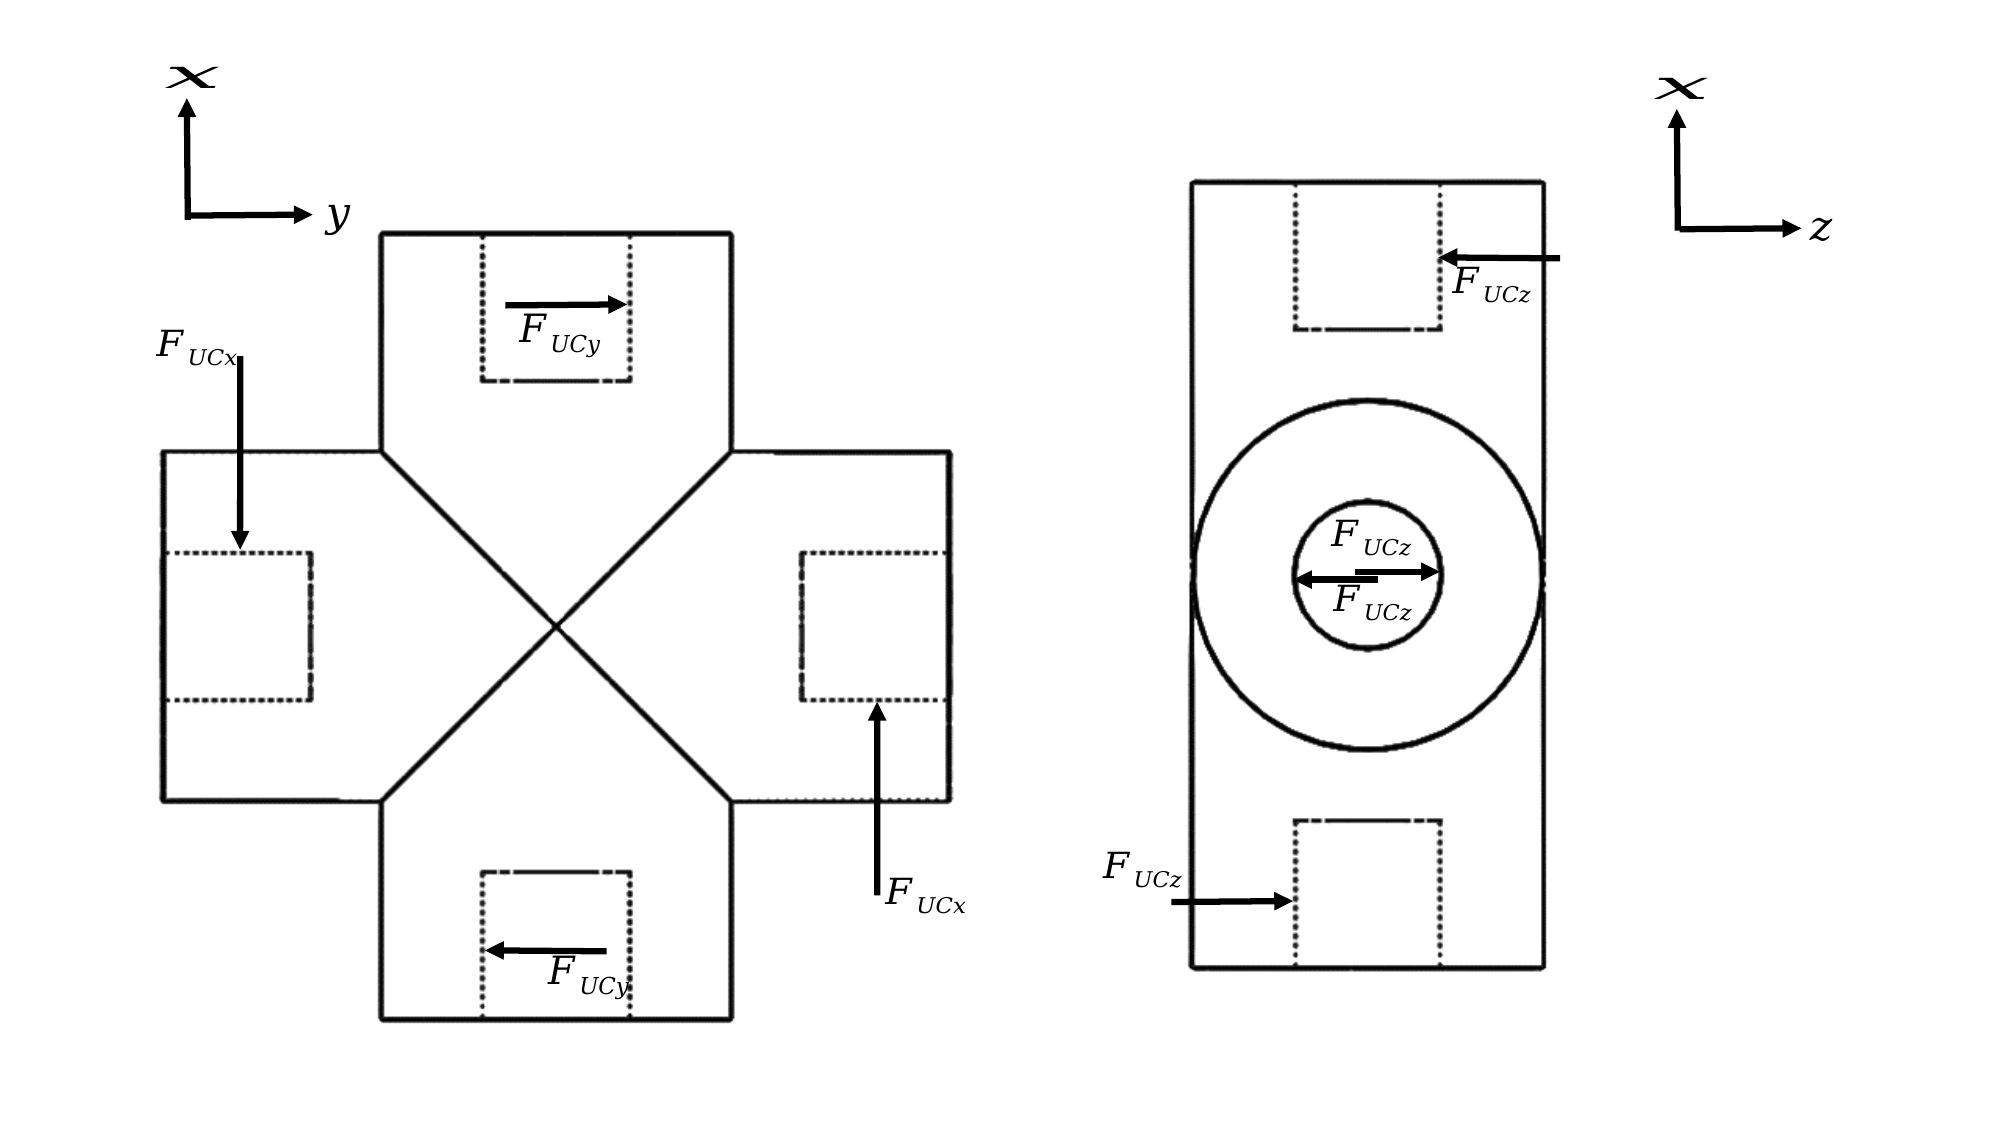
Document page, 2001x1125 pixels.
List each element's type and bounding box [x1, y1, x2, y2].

picture [1182, 176, 1551, 979]
picture [149, 215, 963, 1031]
